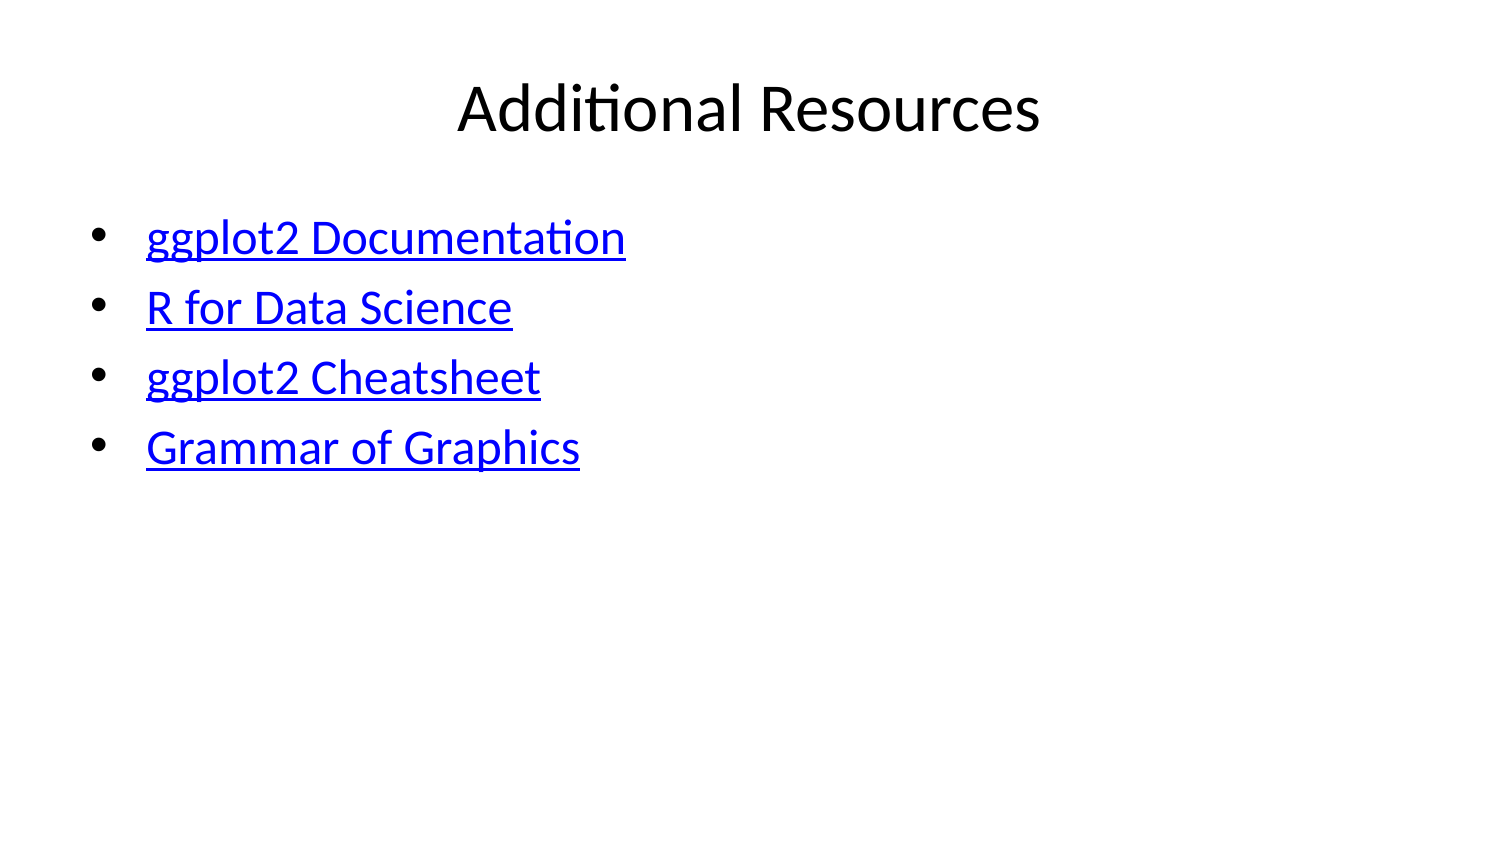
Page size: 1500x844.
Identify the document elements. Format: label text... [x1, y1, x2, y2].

list ggplot2 Documentation R for Data Science ggplot2 Cheatsheet Grammar of Graphics [75, 196, 1425, 754]
title Additional Resources [75, 33, 1425, 175]
